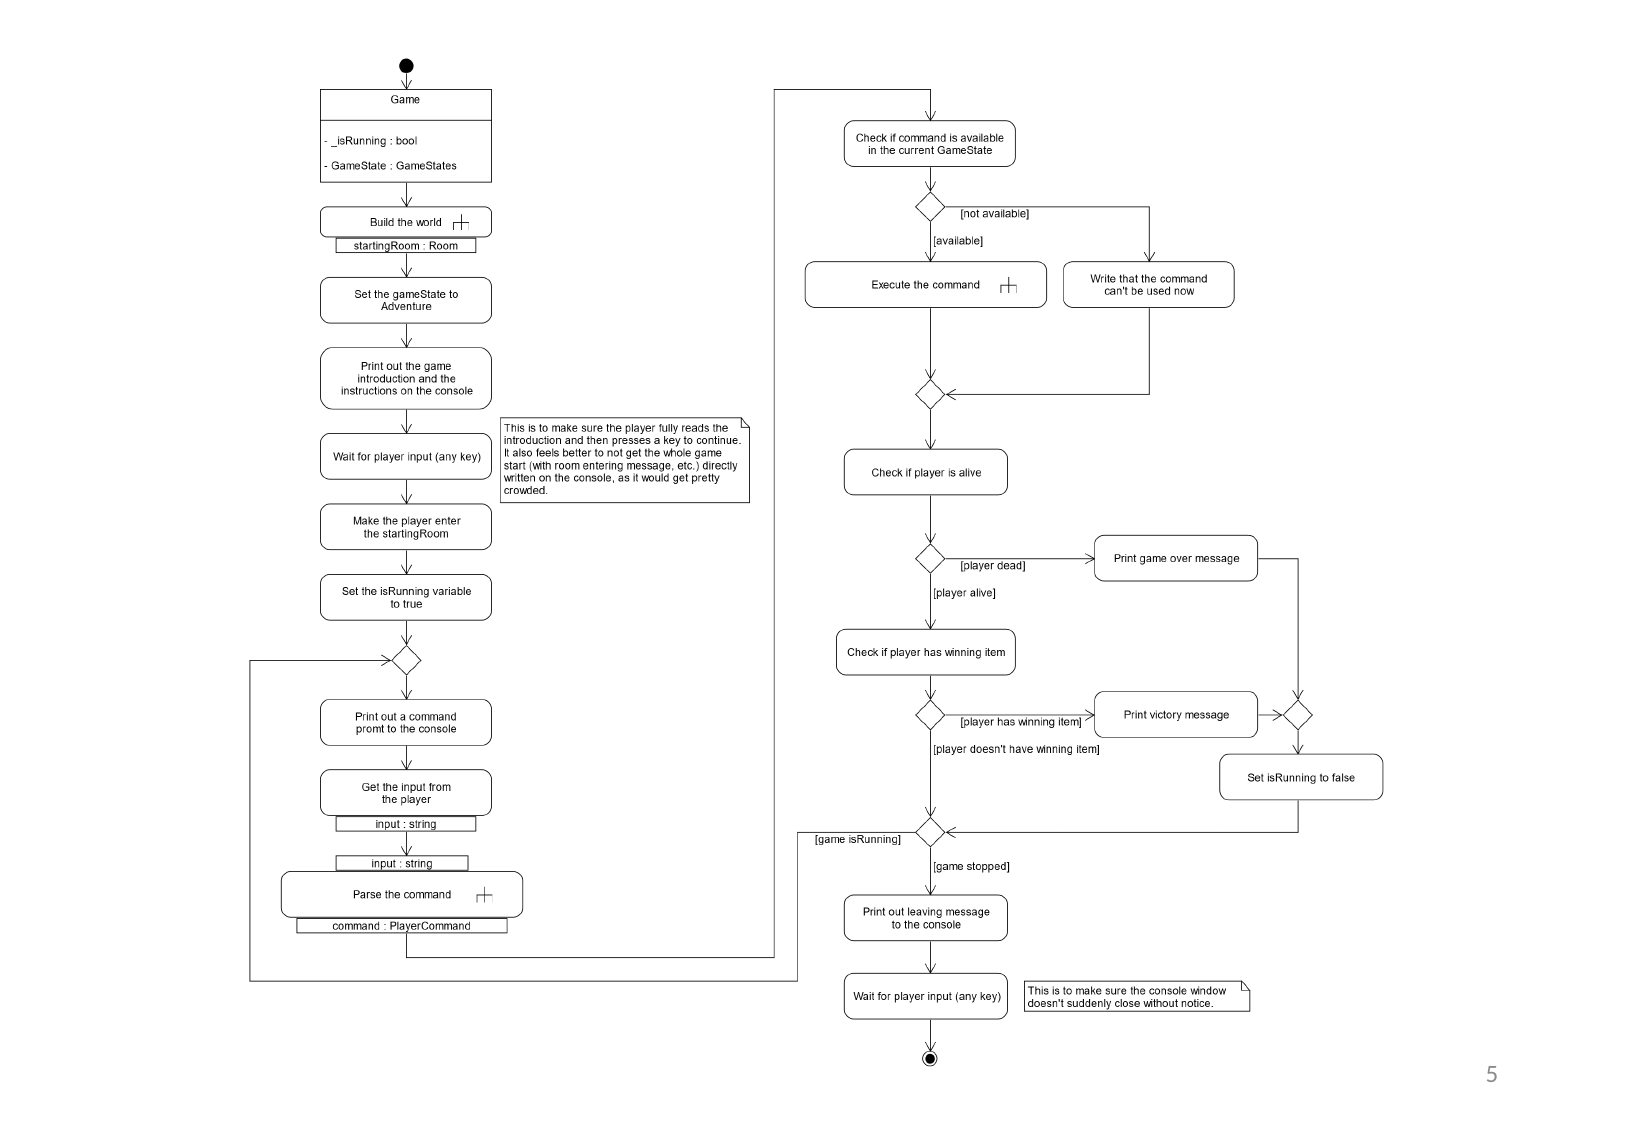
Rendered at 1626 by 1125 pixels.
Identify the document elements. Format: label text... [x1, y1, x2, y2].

slide_number 5 [1147, 1042, 1514, 1103]
picture [226, 42, 1399, 1083]
